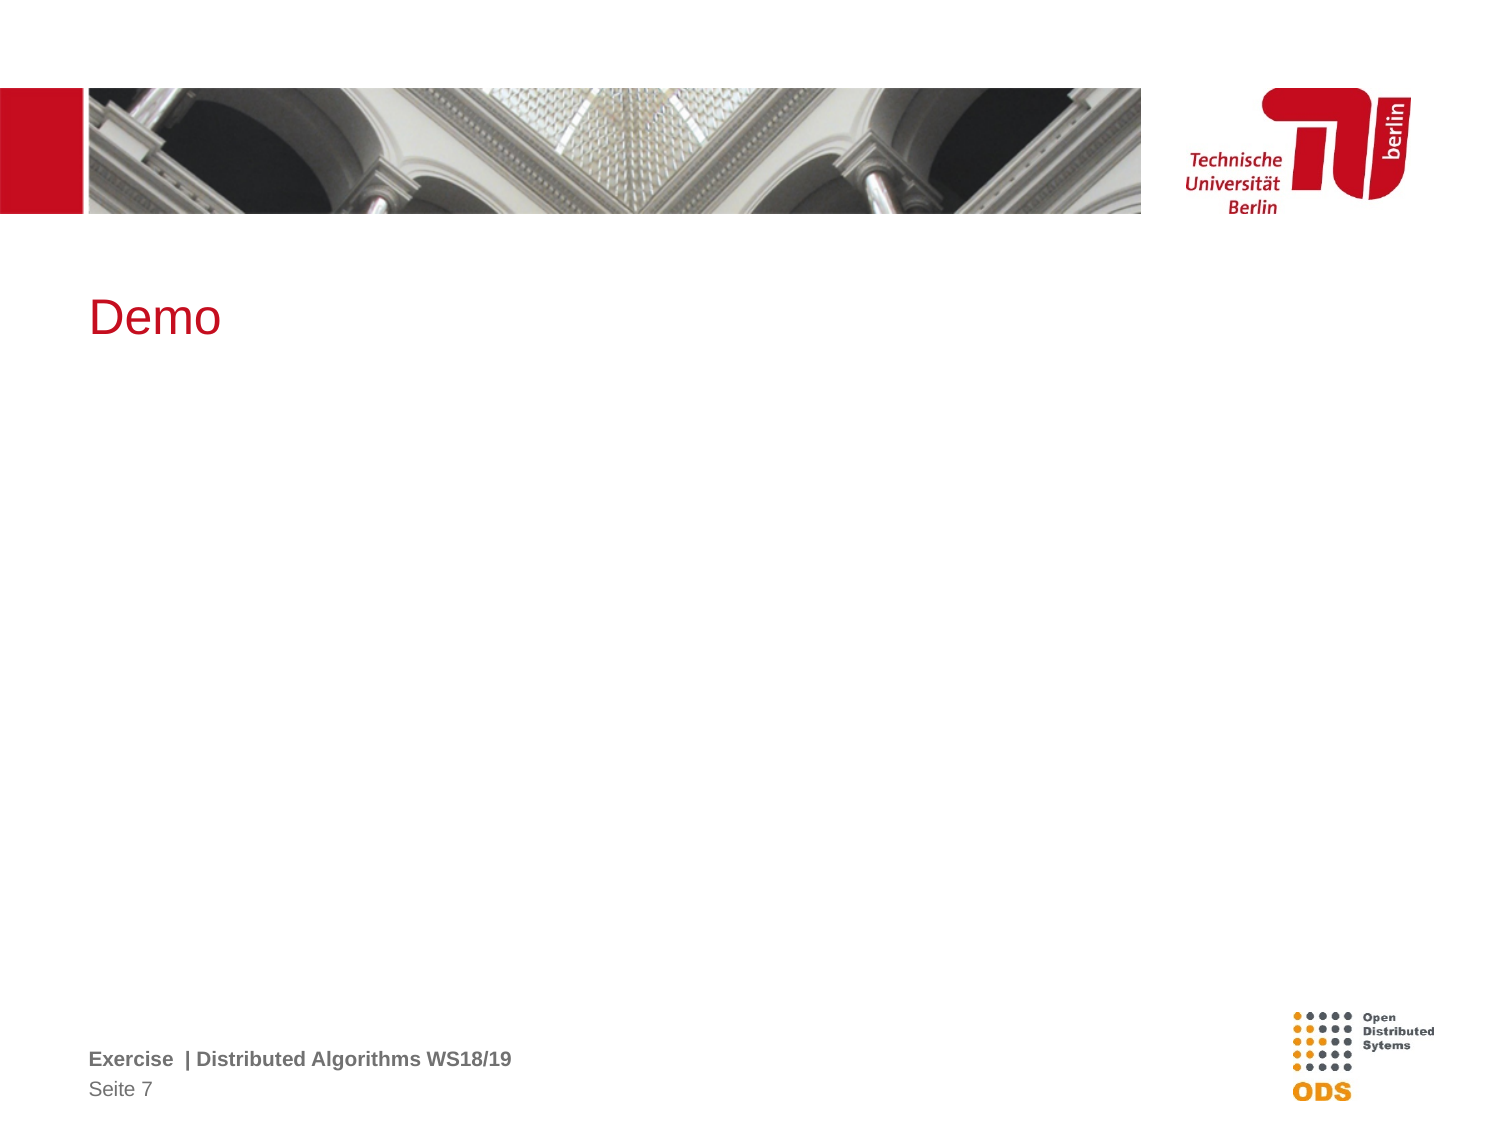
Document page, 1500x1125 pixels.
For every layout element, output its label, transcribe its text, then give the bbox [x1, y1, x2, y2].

picture [1293, 1012, 1434, 1101]
picture [0, 88, 1141, 214]
footer Exercise | Distributed Algorithms WS18/19 [88, 1045, 1176, 1071]
title Demo [88, 285, 1411, 345]
slide_number Seite 7 [88, 1075, 1176, 1101]
picture [1186, 88, 1411, 214]
